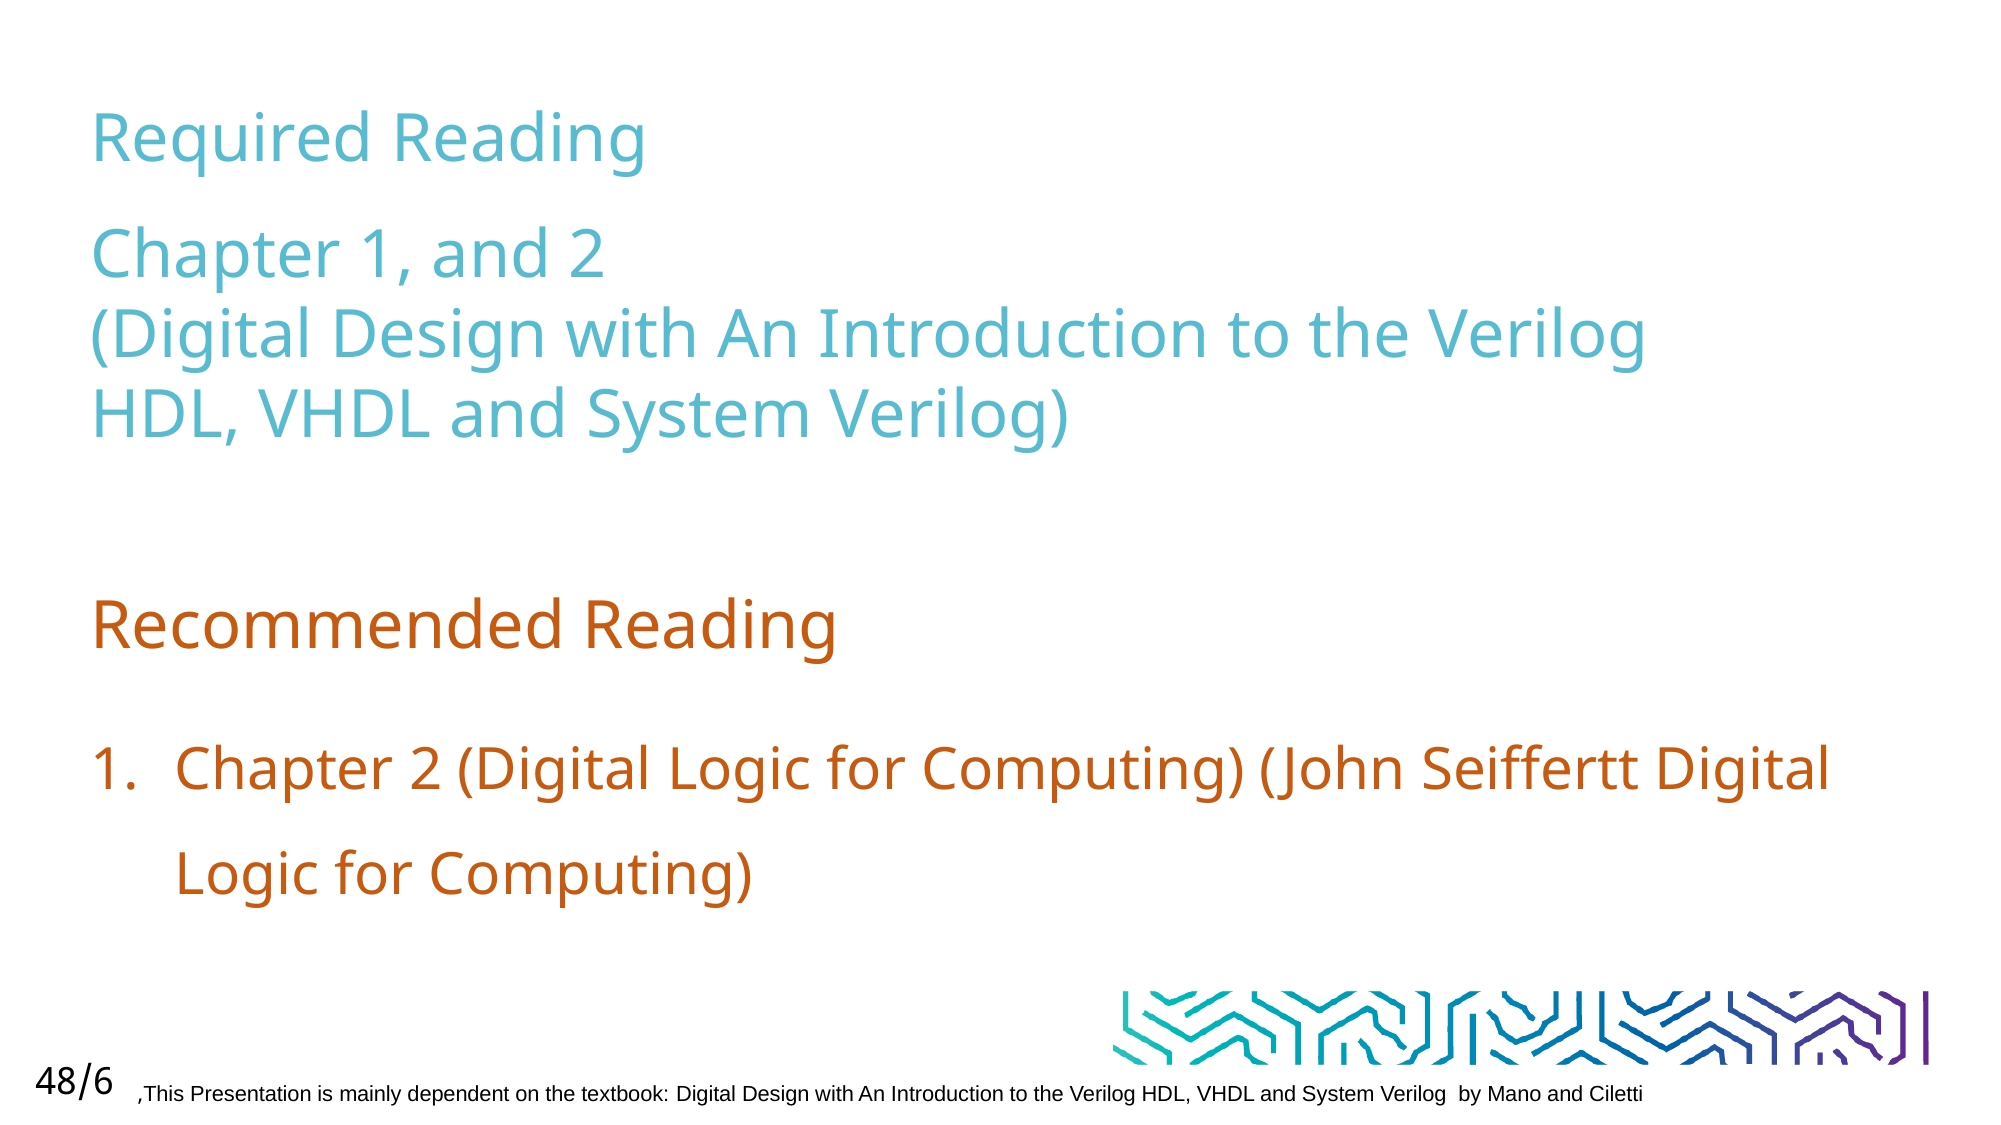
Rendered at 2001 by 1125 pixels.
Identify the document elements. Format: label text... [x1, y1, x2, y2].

text_box This Presentation is mainly dependent on the textbook: Digital Design with An Introduction to the Verilog HDL, VHDL and System Verilog by Mano and Ciletti, [122, 1071, 1032, 1125]
text_box Chapter 1, and 2 (Digital Design with An Introduction to the Verilog HDL, VHDL and System Verilog) [82, 203, 1786, 459]
text_box Chapter 2 (Digital Logic for Computing) (John Seiffertt Digital Logic for Computing) [82, 688, 1878, 914]
picture [1032, 946, 2000, 1125]
text_box Recommended Reading [82, 574, 1000, 670]
text_box Required Reading [82, 86, 1000, 182]
